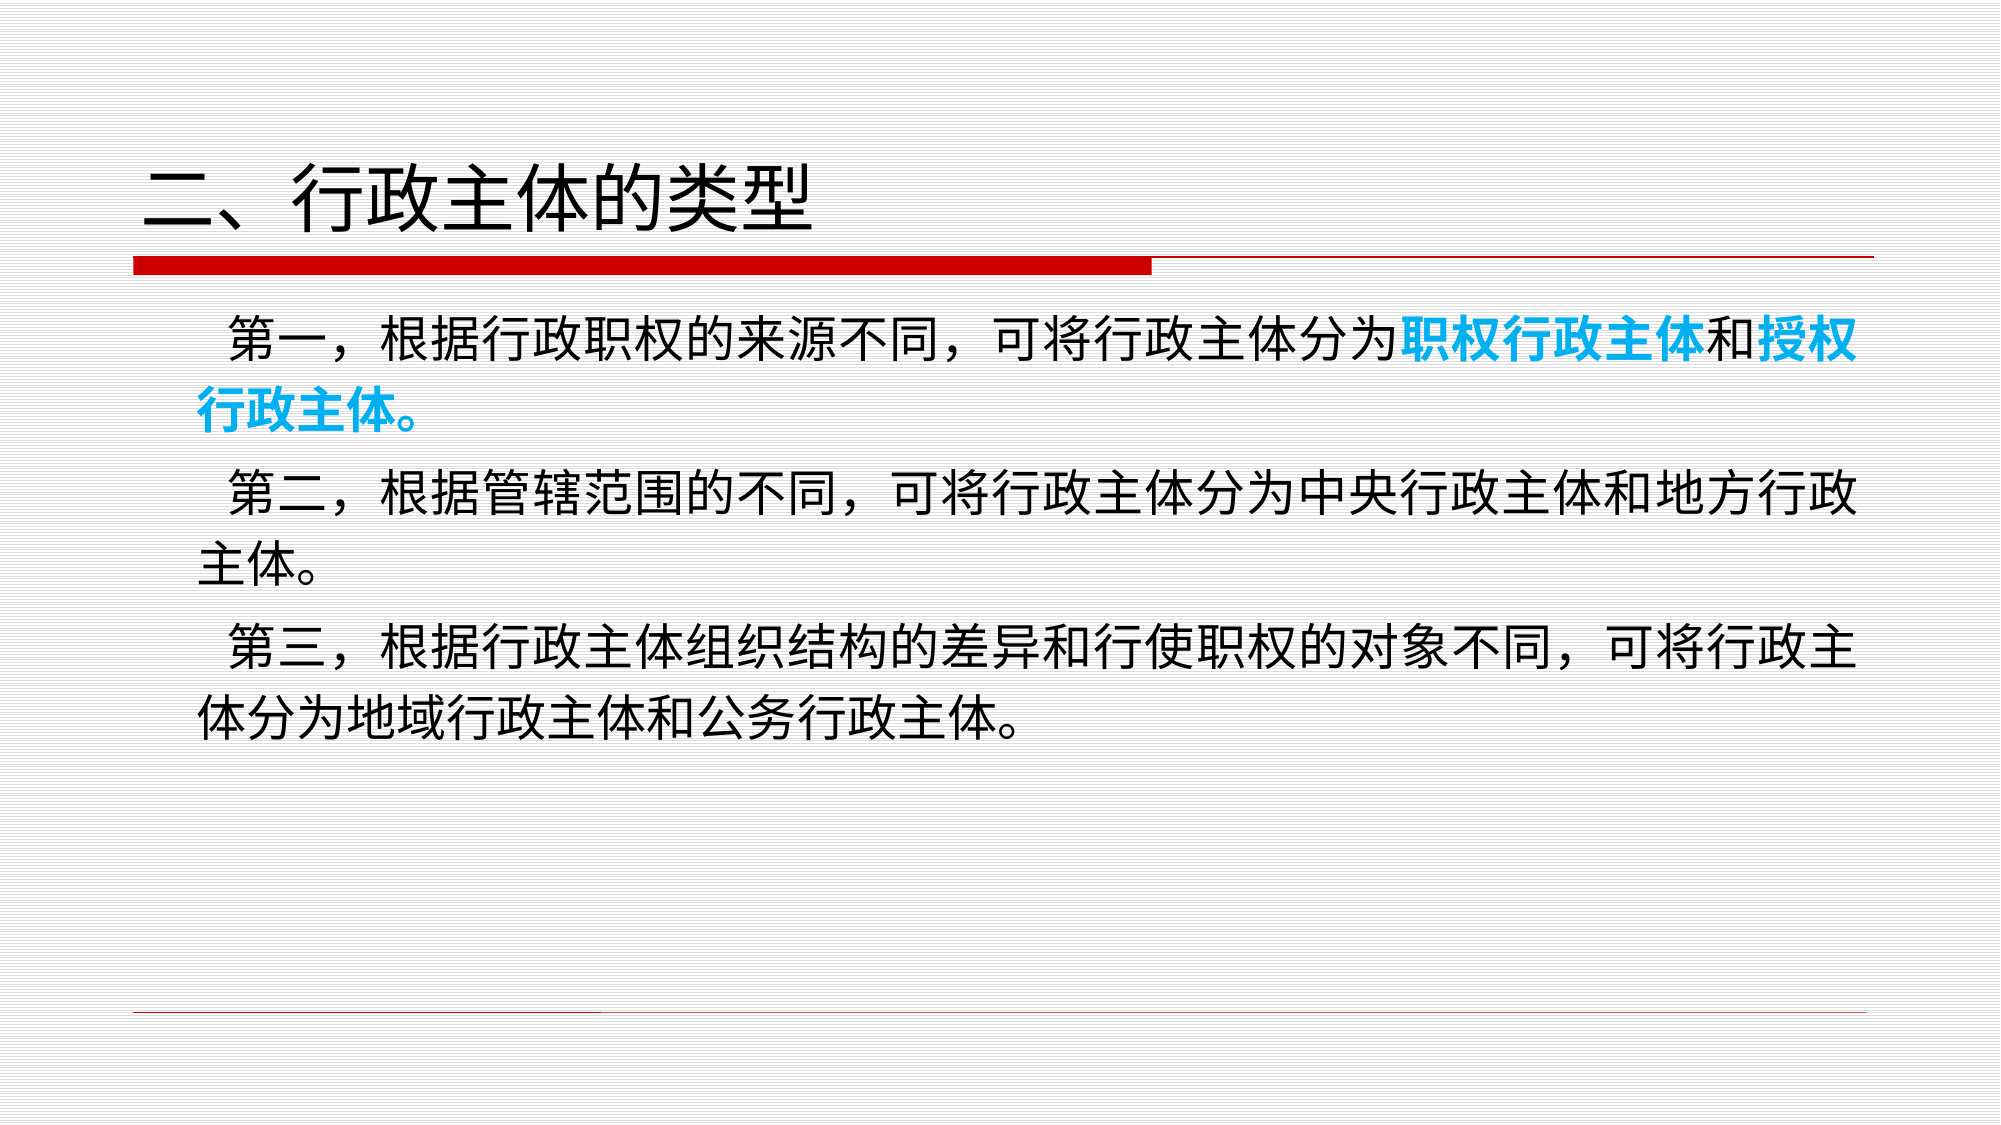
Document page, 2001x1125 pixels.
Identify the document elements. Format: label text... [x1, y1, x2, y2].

title 二、行政主体的类型 [125, 49, 1876, 250]
list 第一，根据行政职权的来源不同，可将行政主体分为职权行政主体和授权行政主体。 第二，根据管辖范围的不同，可将行政主体分为中央行政主体和地方行政主体。 第三，根据行政主体组织结构的差异和行使职权的对象不同，可将行政主体分为地域行政主体和公务行政主体。 [123, 287, 1875, 988]
